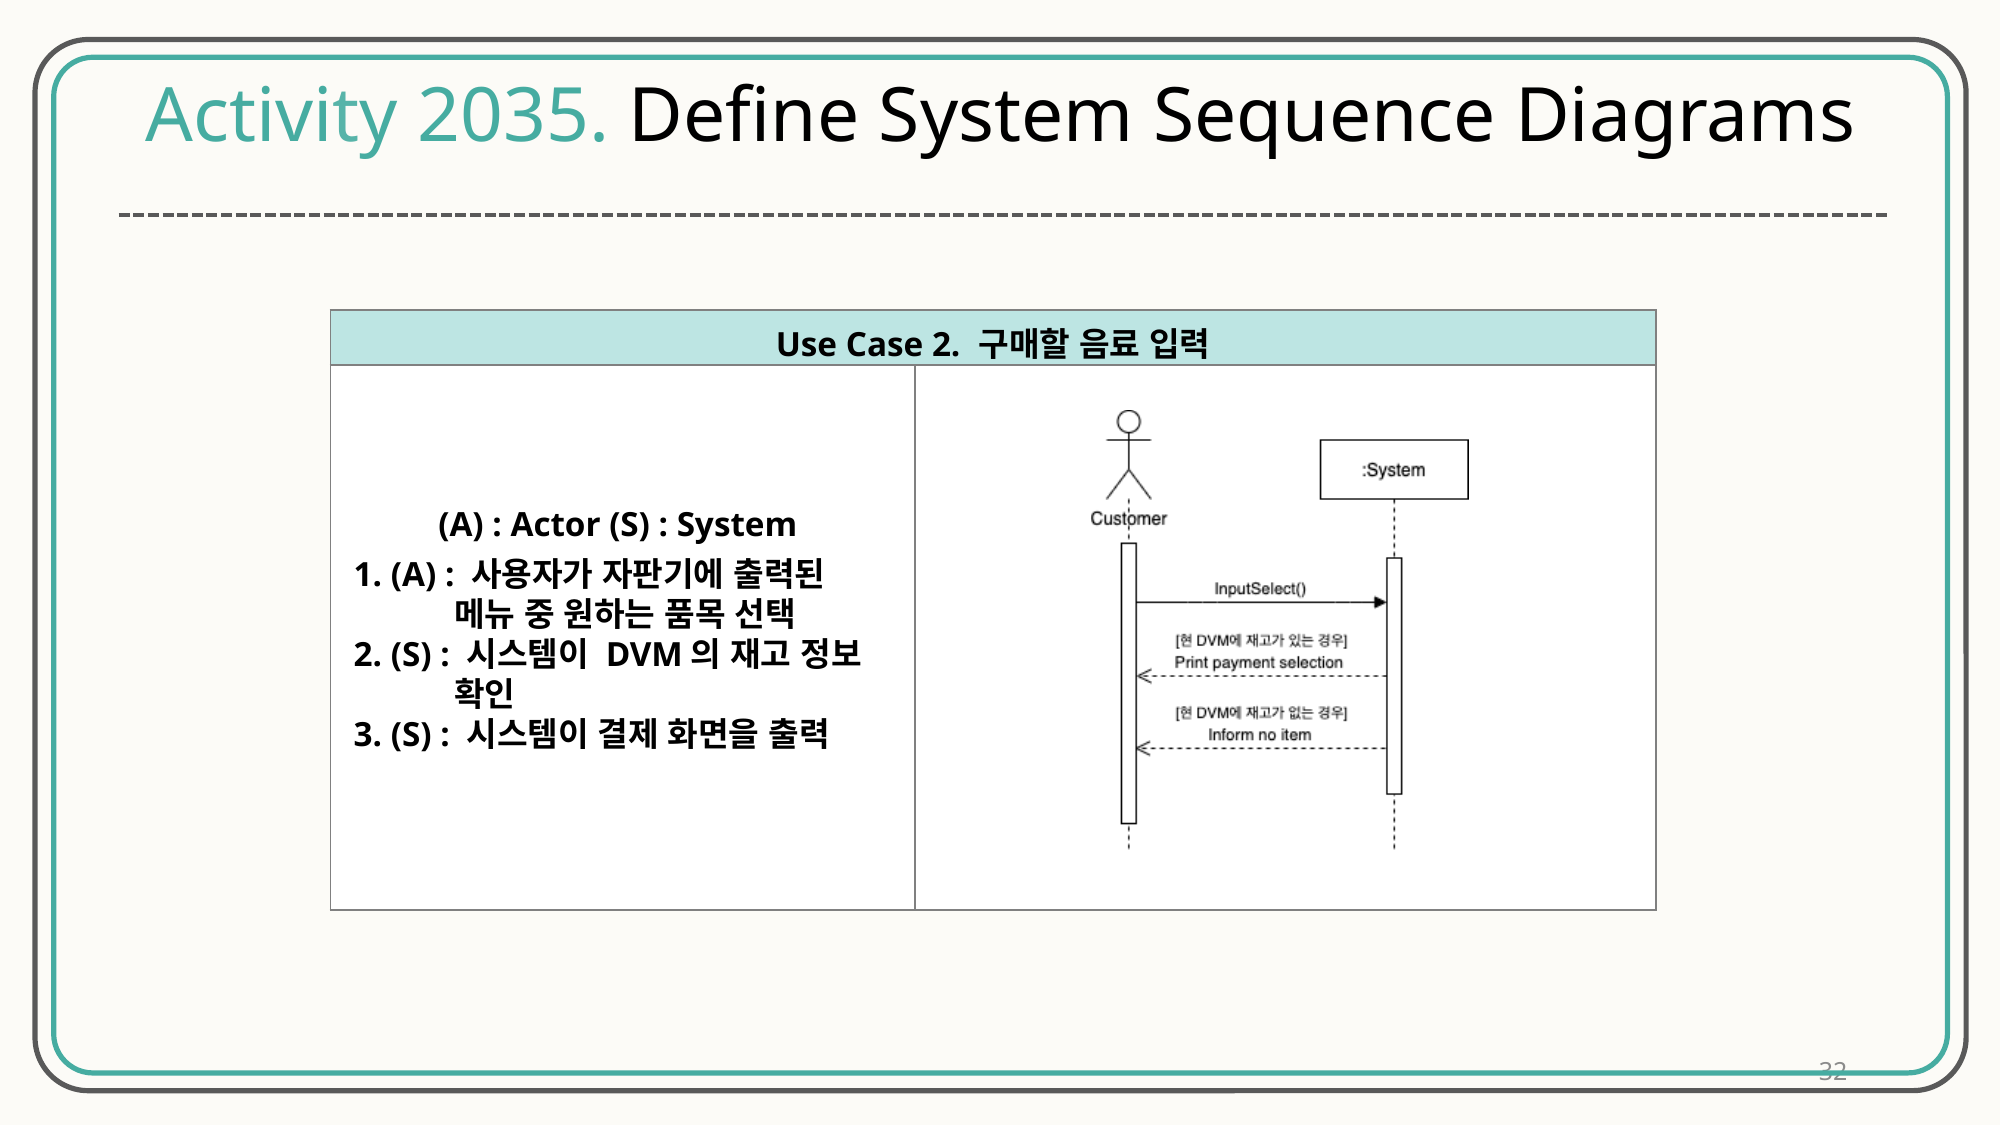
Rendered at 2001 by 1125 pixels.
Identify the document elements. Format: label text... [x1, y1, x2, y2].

text_box [33, 38, 1968, 1092]
table_cell [916, 366, 1655, 909]
table_cell (A) : Actor (S) : System [331, 366, 914, 909]
slide_number 32 [1412, 1042, 1863, 1103]
picture [1090, 410, 1469, 857]
table_header Use Case 2. 구매할 음료 입력 [331, 311, 1655, 364]
text_box 1. (A) : 사용자가 자판기에 출력된 메뉴 중 원하는 품목 선택 2. (S) : 시스템이 DVM의 재고 정보 확인 3. (S) : 시스템이 결제 화면을 출력 [338, 545, 1076, 806]
